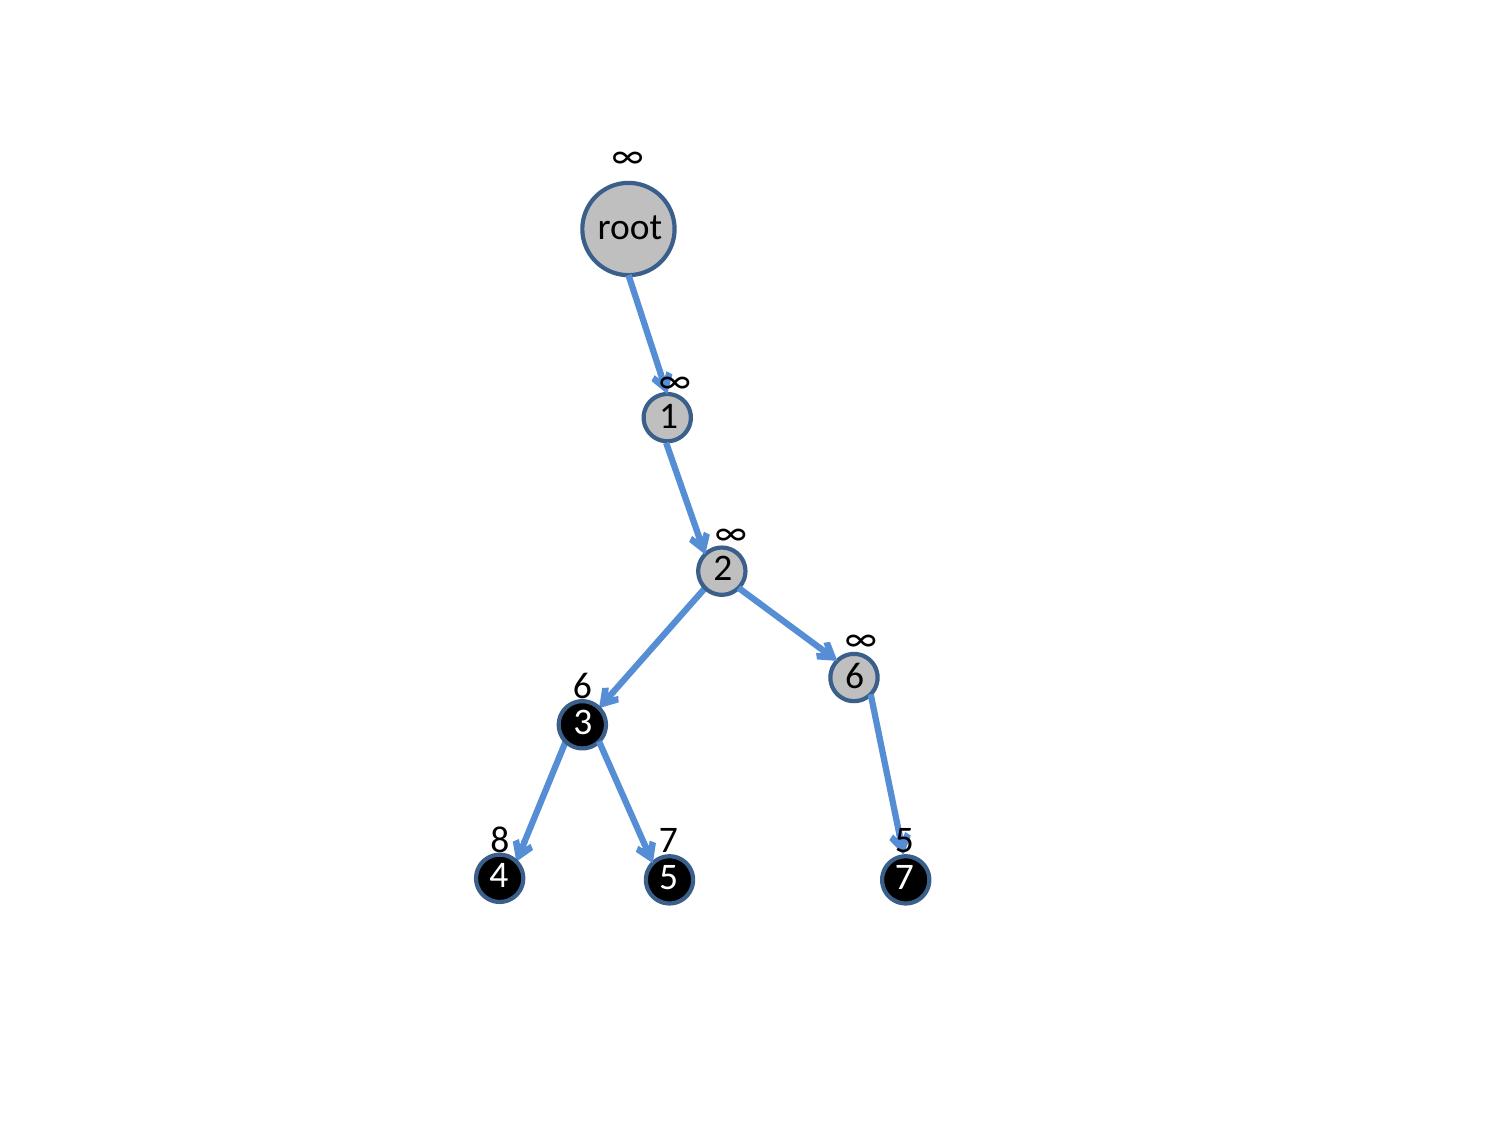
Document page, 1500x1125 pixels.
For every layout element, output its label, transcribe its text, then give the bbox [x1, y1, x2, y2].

text_box 6 [830, 667, 880, 704]
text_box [665, 442, 706, 555]
text_box [587, 255, 670, 278]
text_box 5 [880, 807, 929, 868]
text_box 4 [474, 842, 524, 903]
text_box 3 [558, 714, 608, 750]
text_box ∞ [838, 606, 892, 667]
text_box ∞ [596, 123, 659, 184]
text_box 7 [658, 807, 693, 868]
text_box root [582, 194, 678, 255]
text_box [595, 184, 662, 194]
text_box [516, 741, 566, 862]
text_box 2 [698, 561, 748, 596]
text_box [738, 587, 838, 661]
text_box ∞ [644, 348, 706, 409]
text_box 5 [644, 844, 694, 905]
text_box 1 [644, 409, 694, 444]
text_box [870, 693, 904, 855]
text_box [598, 741, 654, 864]
text_box ∞ [707, 500, 762, 561]
text_box 8 [475, 807, 515, 868]
text_box 6 [558, 653, 595, 714]
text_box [598, 587, 706, 709]
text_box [628, 274, 668, 395]
text_box 7 [880, 868, 929, 905]
